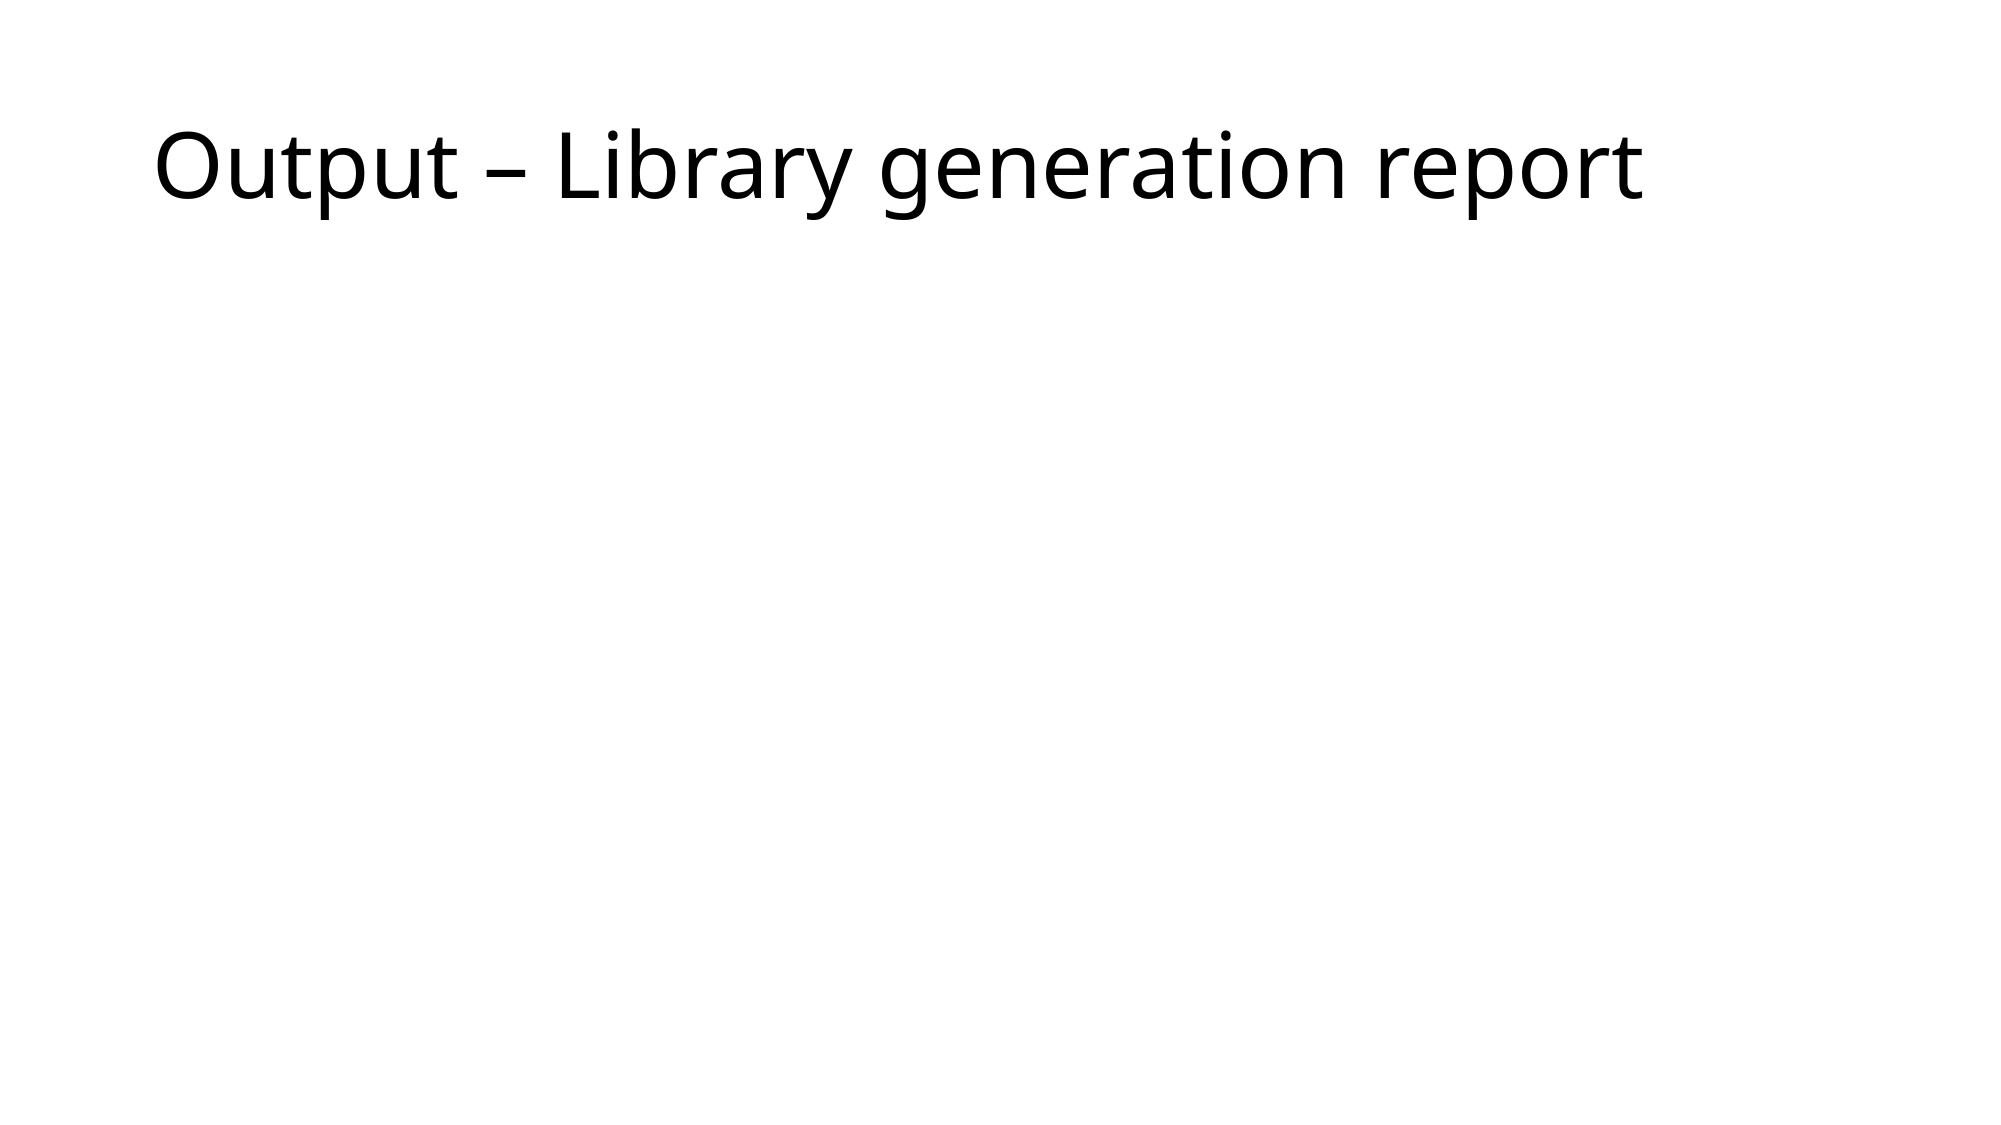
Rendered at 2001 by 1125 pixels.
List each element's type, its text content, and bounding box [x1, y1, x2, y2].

title Output – Library generation report [137, 59, 1863, 278]
